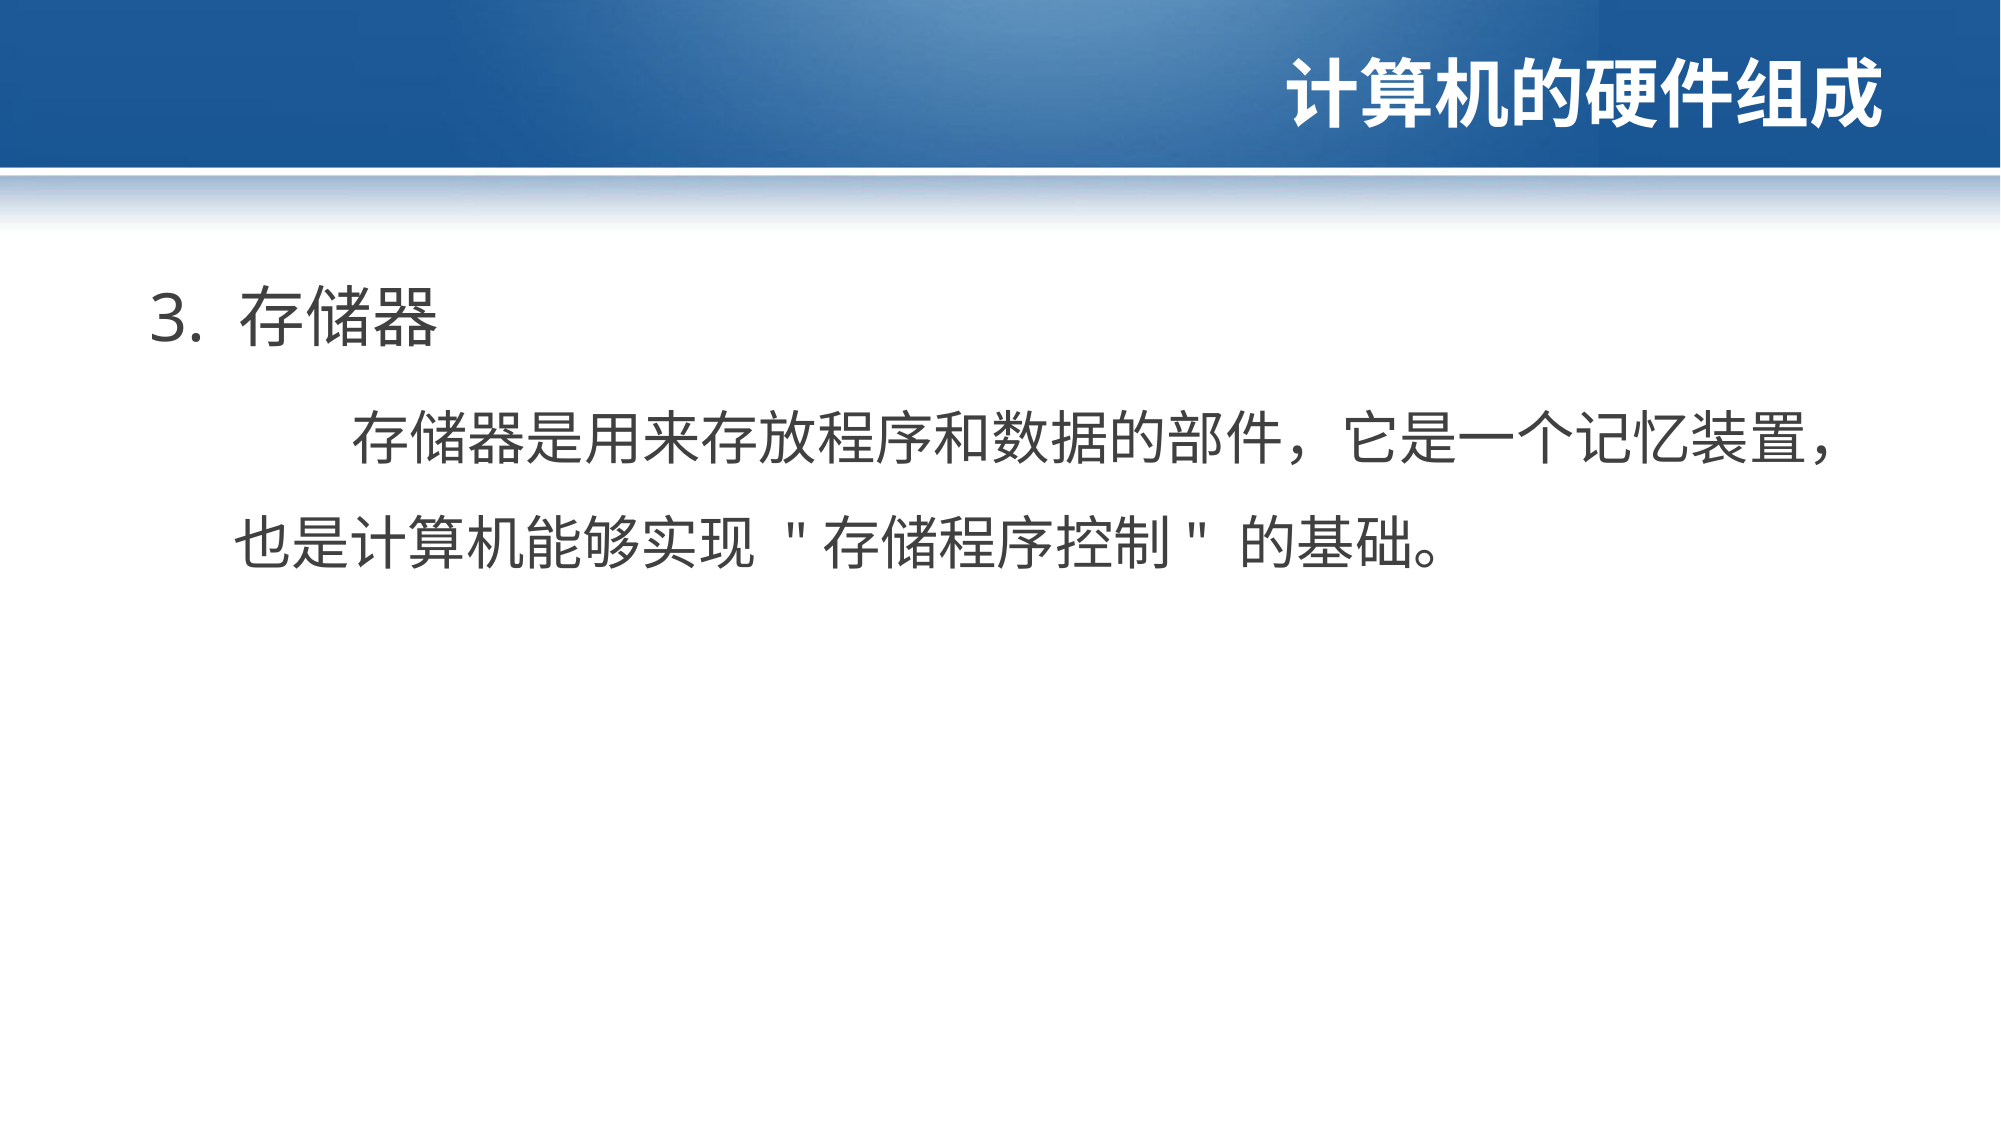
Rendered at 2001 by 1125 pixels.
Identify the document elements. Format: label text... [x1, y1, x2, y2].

list 3. 存储器 存储器是用来存放程序和数据的部件，它是一个记忆装置，也是计算机能够实现 "存储程序控制" 的基础。 [99, 267, 1886, 634]
picture [0, 0, 2001, 1125]
title 计算机的硬件组成 [99, 45, 1900, 138]
